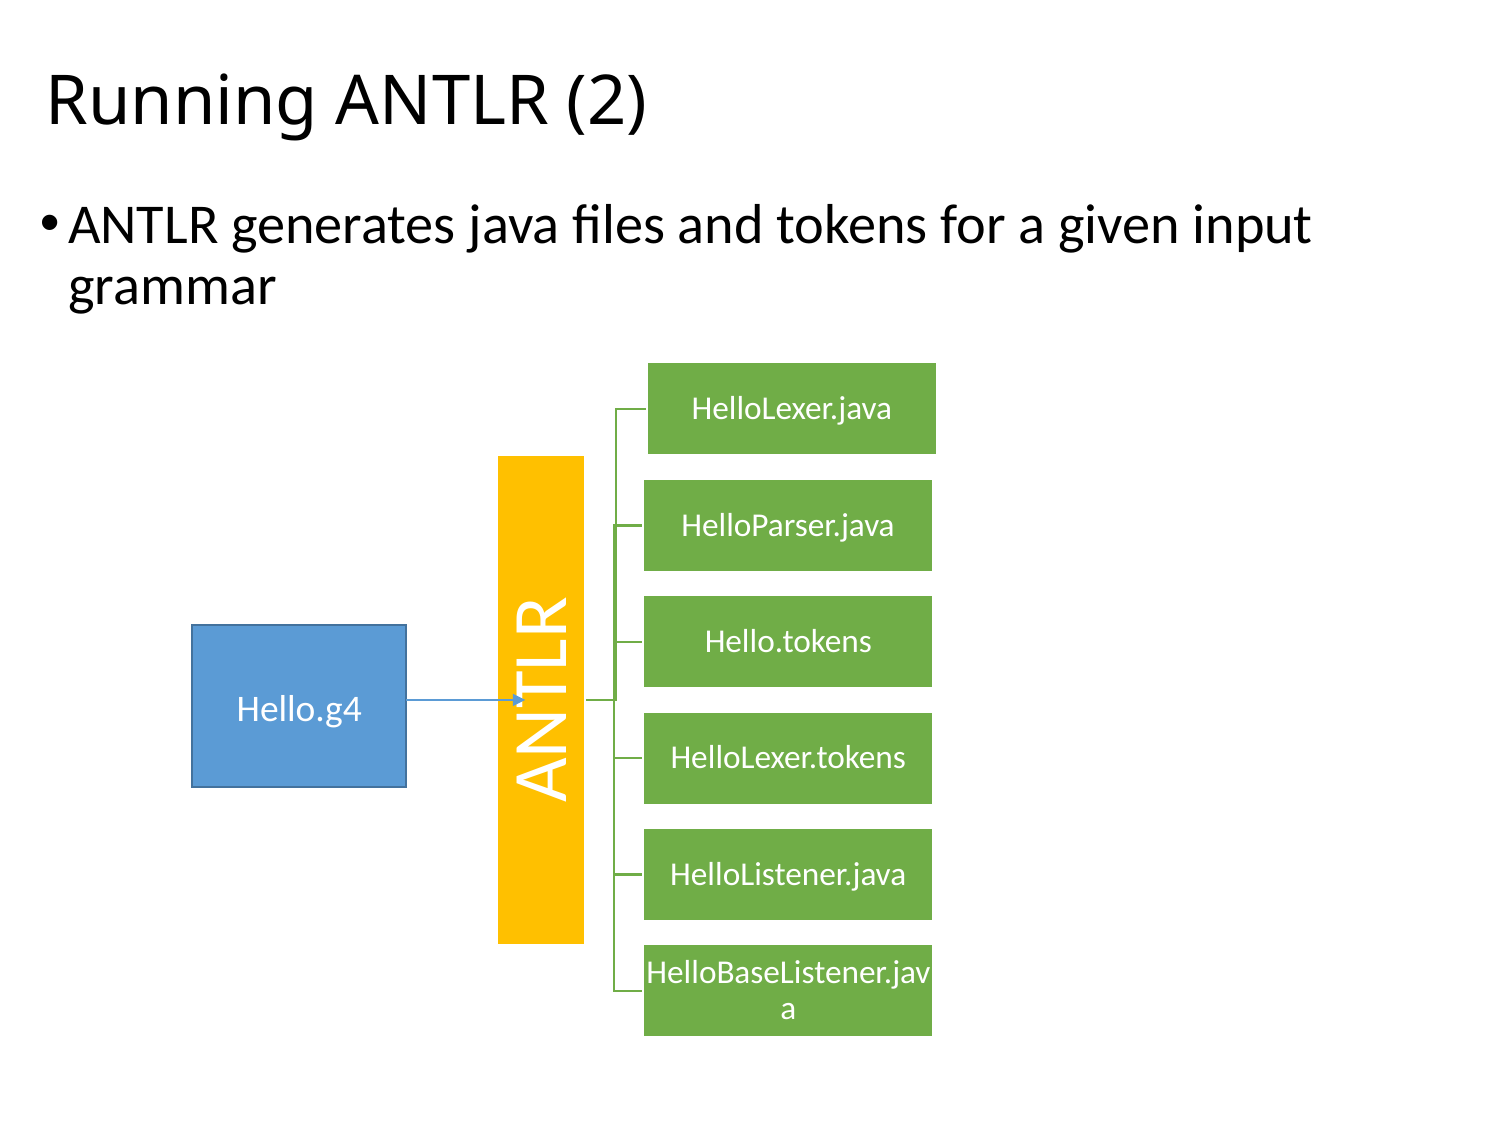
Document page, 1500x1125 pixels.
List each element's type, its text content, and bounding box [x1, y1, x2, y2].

title Running ANTLR (2) [30, 29, 1188, 175]
list ANTLR generates java files and tokens for a given input grammar [24, 187, 1475, 1088]
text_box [49, 362, 1451, 1038]
